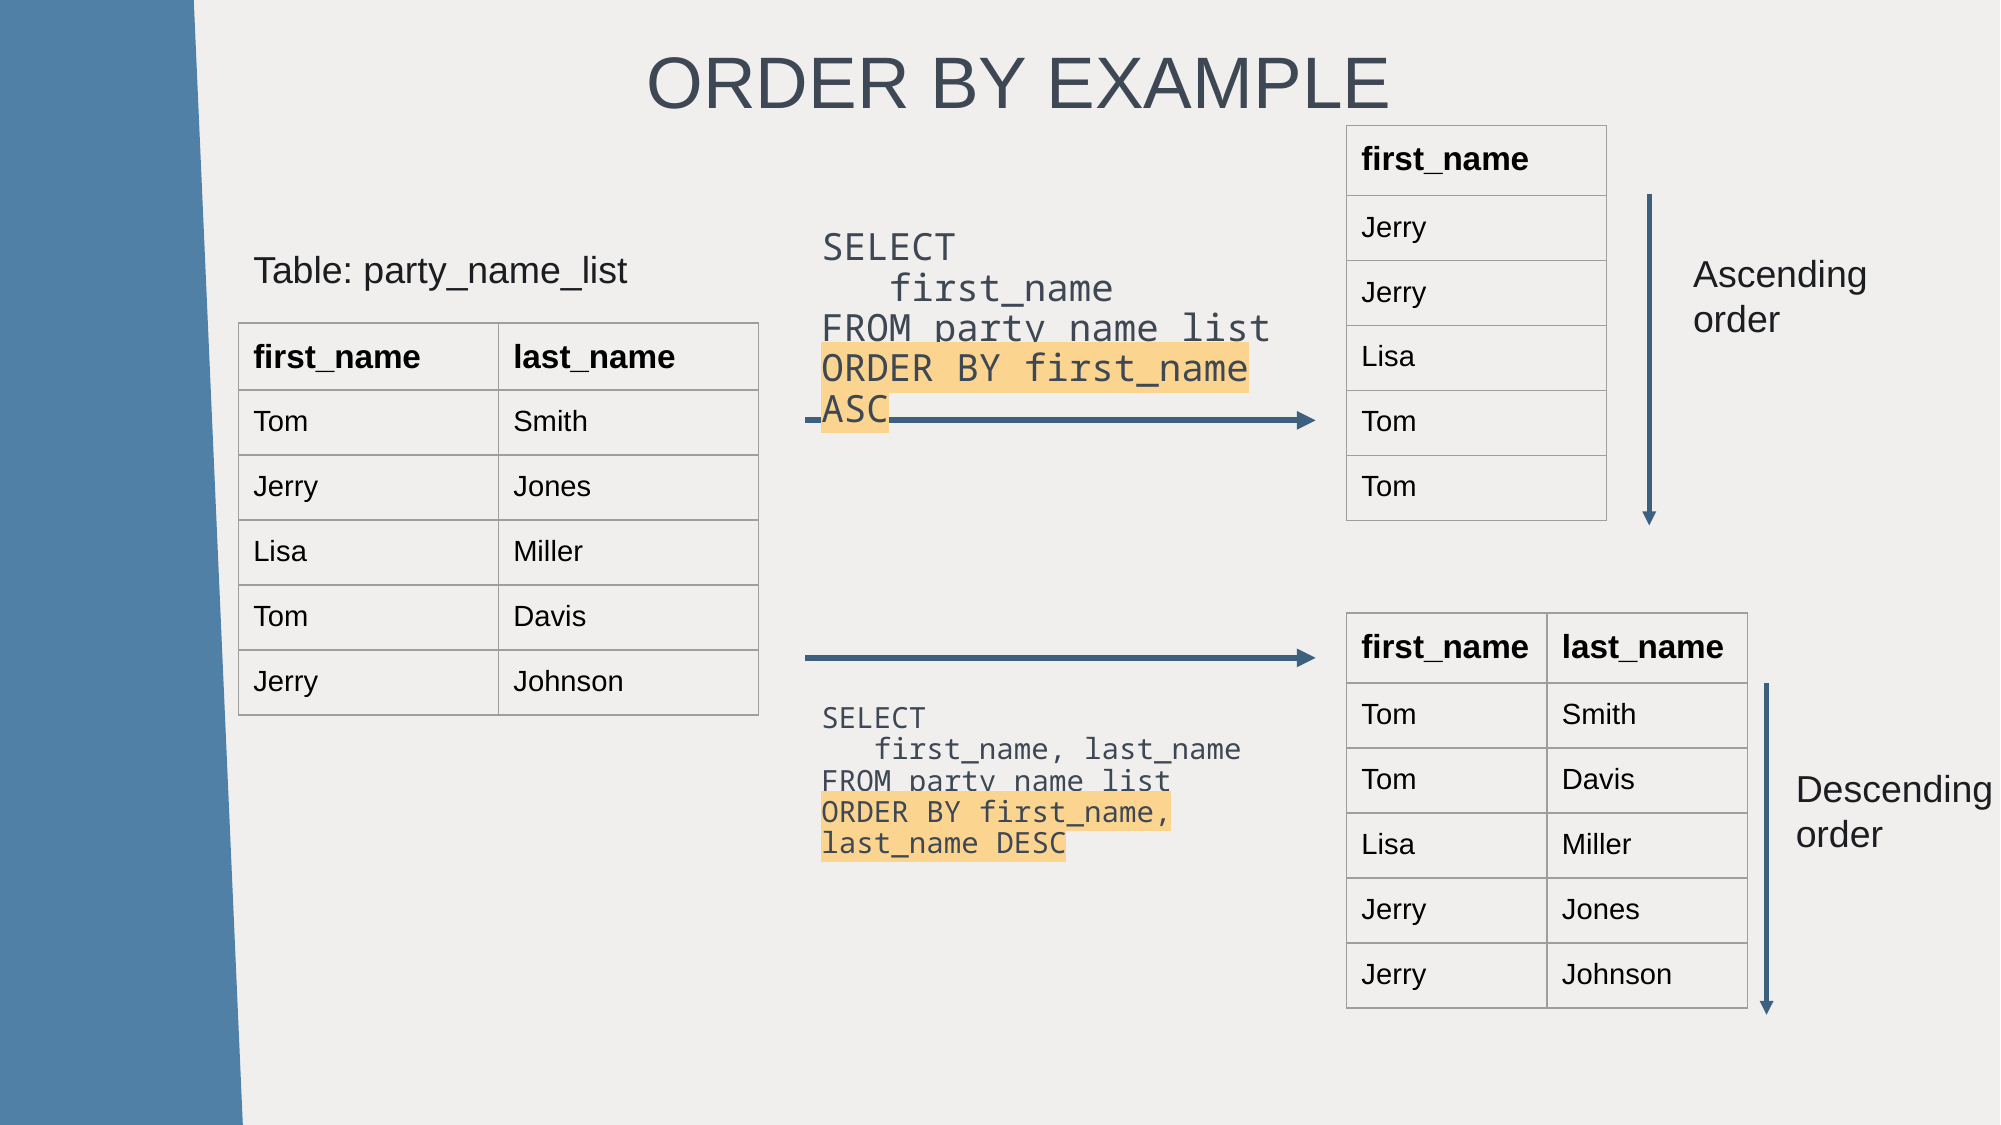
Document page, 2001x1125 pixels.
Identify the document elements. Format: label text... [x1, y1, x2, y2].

text_box SELECT first_name FROM party_name_list ORDER BY first_name ASC [806, 213, 1352, 446]
text_box ORDER BY EXAMPLE [175, 23, 1863, 146]
table_cell Lisa [1347, 814, 1546, 877]
table_header last_name [1548, 614, 1747, 682]
table_cell Smith [499, 391, 758, 454]
table_cell Jerry [1352, 261, 1606, 325]
table_header first_name [1347, 146, 1606, 195]
table_cell Jerry [1347, 944, 1546, 1007]
table_cell Tom [1347, 456, 1606, 520]
table_cell Miller [499, 521, 758, 584]
table_cell Jones [1548, 879, 1747, 942]
text_box Descending order [1780, 749, 2000, 870]
table_cell Tom [1347, 684, 1546, 747]
text_box Table: party_name_list [238, 236, 731, 307]
table_cell Davis [1548, 749, 1747, 812]
table_cell Tom [239, 391, 498, 454]
table_header first_name [1347, 614, 1546, 682]
table_cell Tom [1347, 391, 1606, 455]
table_cell Davis [499, 586, 758, 649]
table_cell Tom [239, 586, 498, 649]
table_cell Jerry [1347, 196, 1606, 260]
text_box SELECT first_name, last_name FROM party_name_list ORDER BY first_name, last_name DESC [806, 688, 1346, 876]
table_cell Johnson [1548, 944, 1747, 1007]
table_cell Jerry [239, 456, 498, 519]
table_cell Smith [1548, 684, 1747, 747]
table_header last_name [499, 324, 758, 389]
table_cell Lisa [239, 521, 498, 584]
table_cell Jones [499, 456, 758, 519]
table_cell Lisa [1352, 326, 1606, 390]
text_box Ascending order [1678, 235, 1899, 355]
table_cell Jerry [239, 651, 498, 714]
table_cell Tom [1347, 749, 1546, 812]
table_cell Jerry [1347, 879, 1546, 942]
table_cell Miller [1548, 814, 1747, 877]
table_header first_name [239, 324, 498, 389]
table_cell Johnson [499, 651, 758, 714]
text_box [0, 0, 243, 1125]
